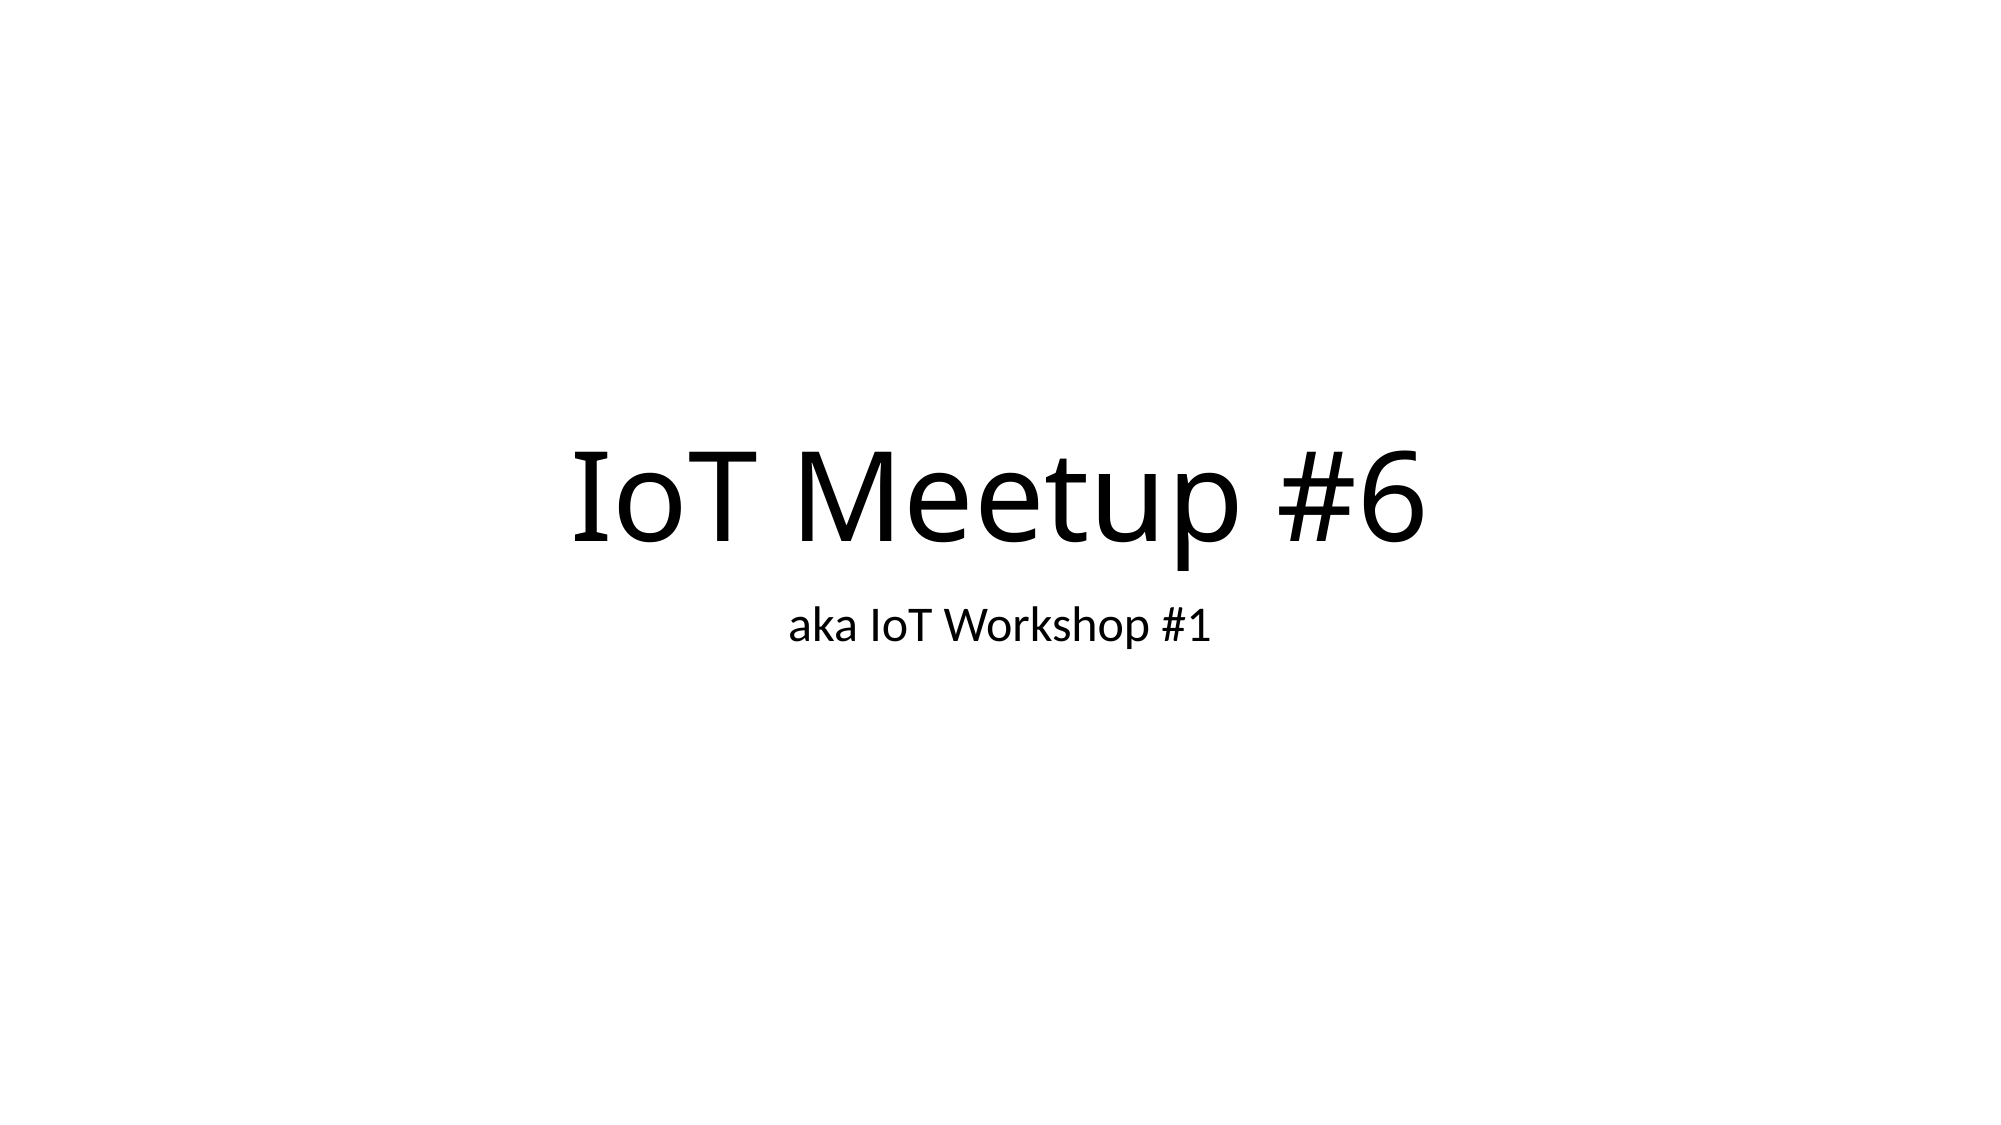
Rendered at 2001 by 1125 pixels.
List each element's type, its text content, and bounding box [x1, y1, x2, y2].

title IoT Meetup #6 [249, 184, 1750, 576]
subtitle aka IoT Workshop #1 [249, 590, 1750, 863]
